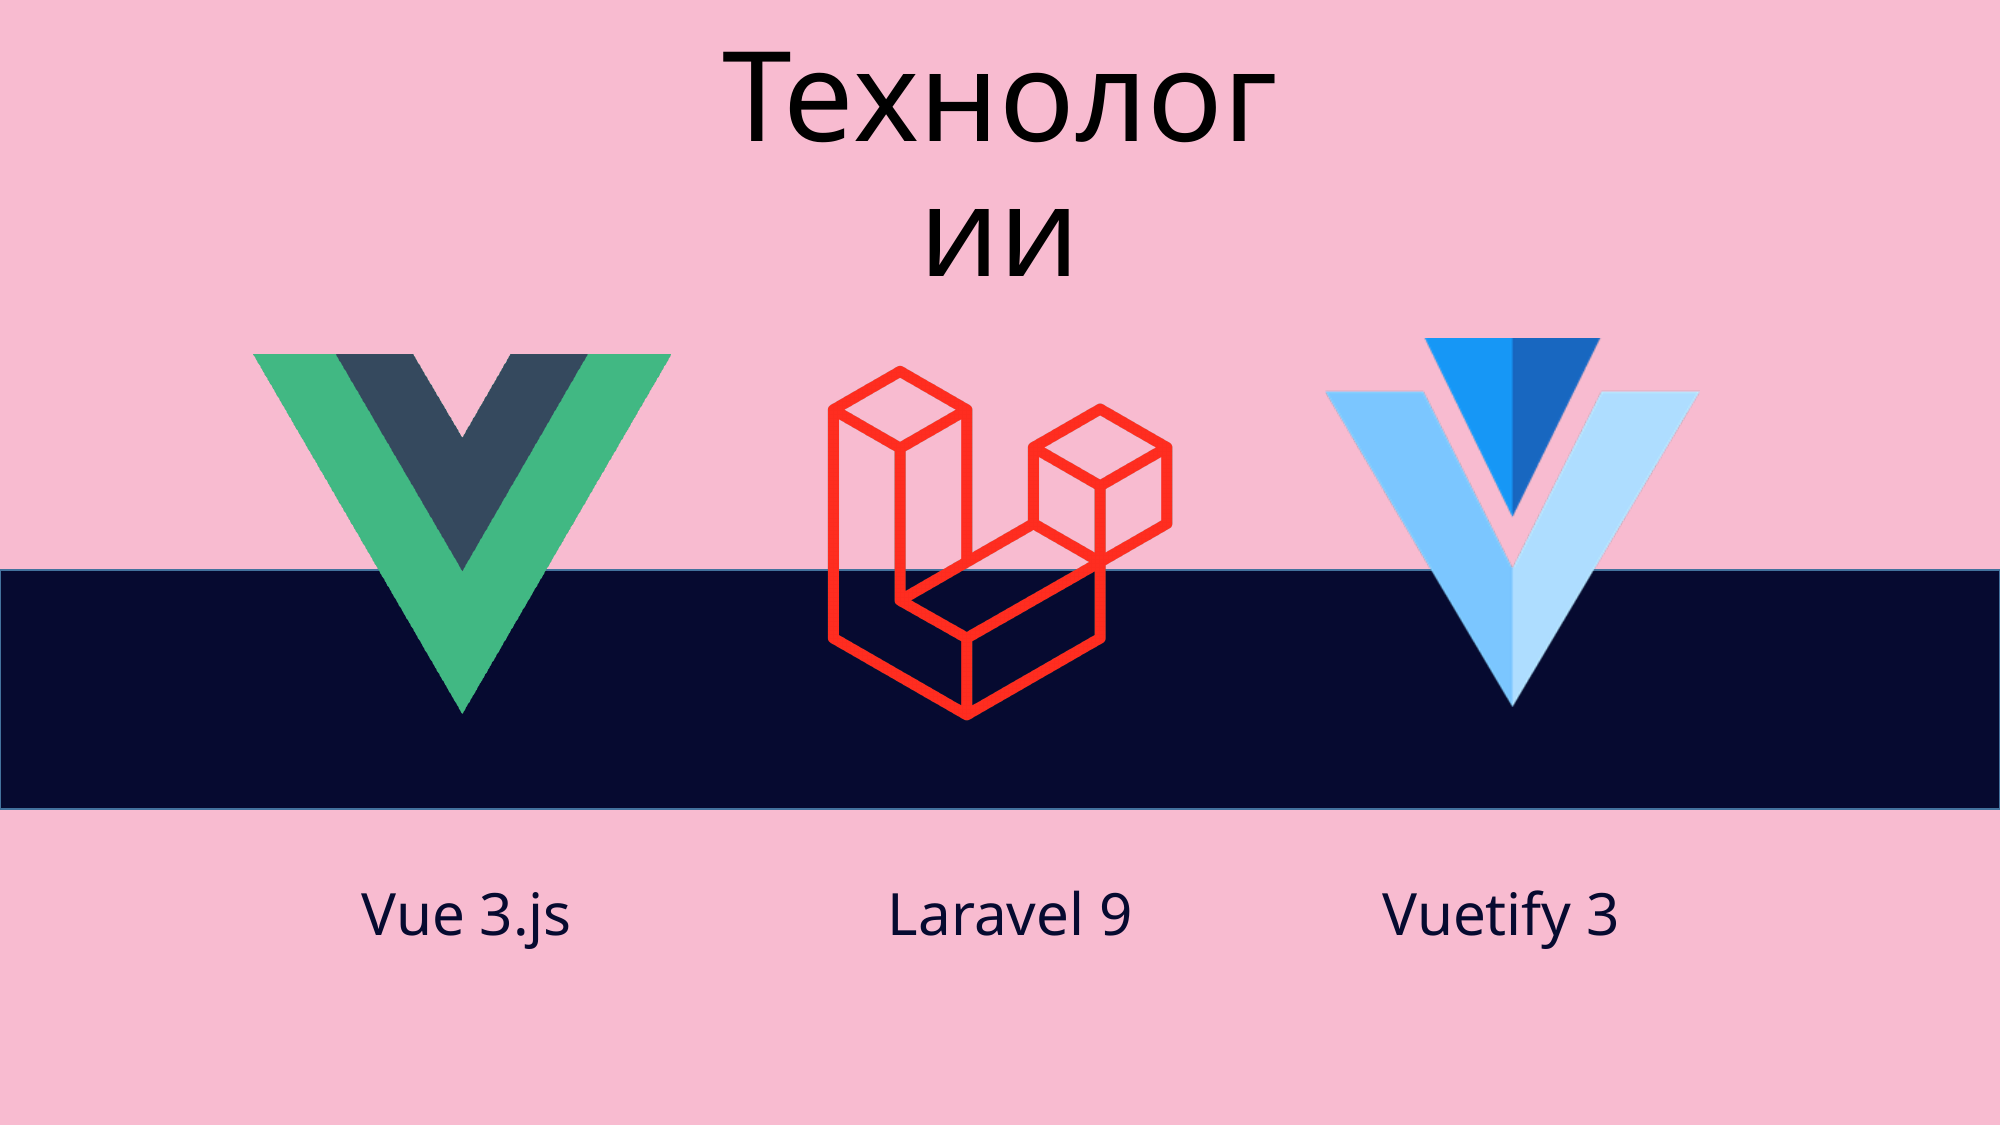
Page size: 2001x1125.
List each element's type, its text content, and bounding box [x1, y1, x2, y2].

title Технологии [667, 59, 1333, 277]
picture [1325, 338, 1700, 707]
text_box Vuetify 3 [1368, 870, 1635, 955]
picture [253, 354, 671, 714]
text_box Laravel 9 [873, 870, 1148, 955]
text_box [0, 569, 2000, 810]
text_box Vue 3.js [347, 870, 587, 955]
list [601, 277, 1399, 809]
